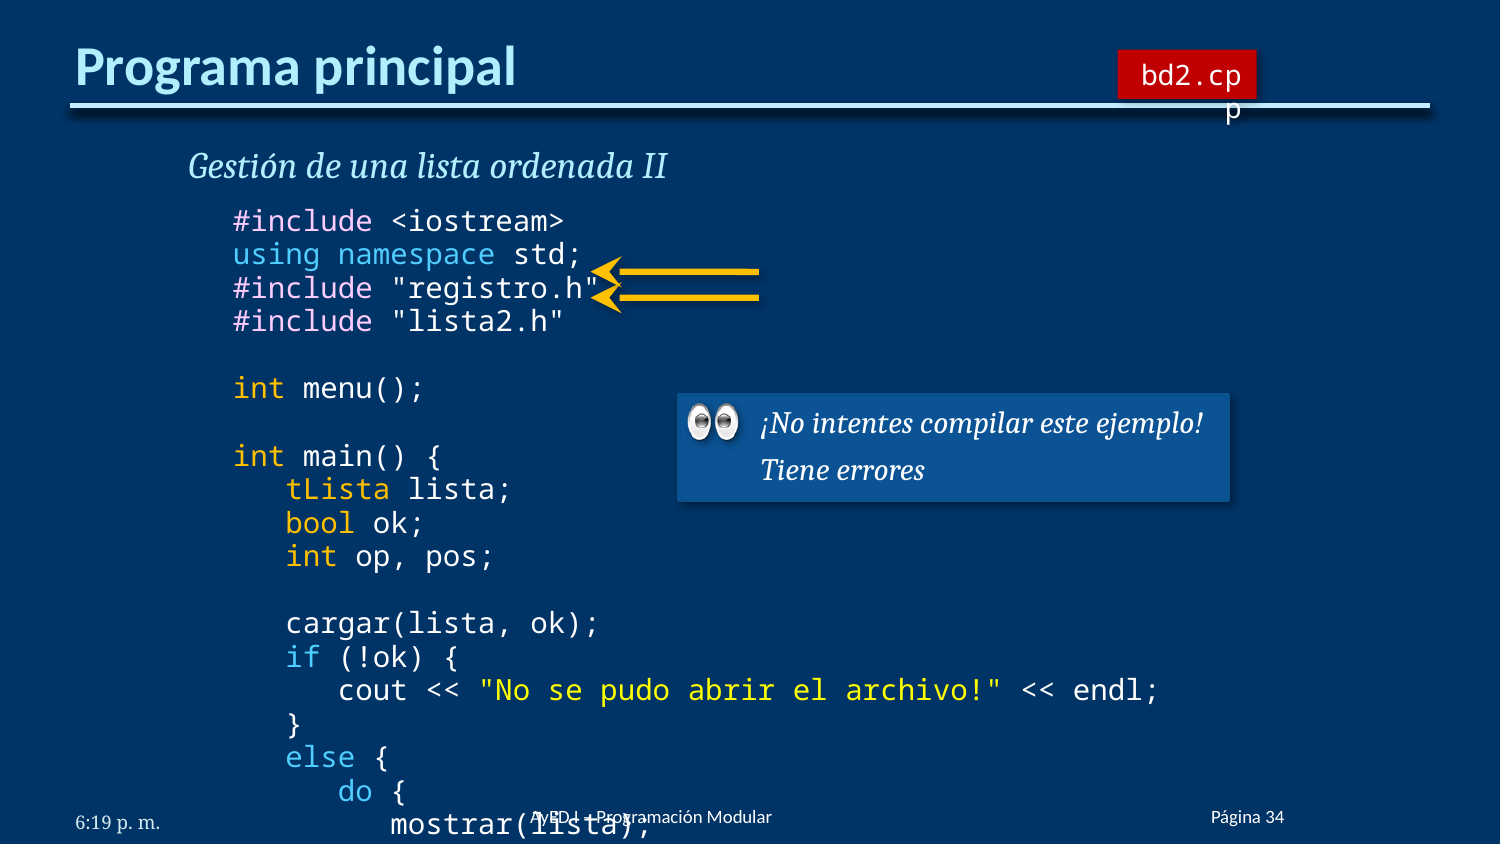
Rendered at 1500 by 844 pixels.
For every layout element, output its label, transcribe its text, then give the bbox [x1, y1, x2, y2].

slide_number Página ‹#› [1136, 782, 1285, 827]
text_box bd2.cpp [1117, 49, 1257, 99]
title Programa principal [75, 35, 1425, 97]
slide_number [75, 788, 425, 833]
list Gestión de una lista ordenada II #include <iostream> using namespace std; #include "registro.h" #include "lista2.h" int menu(); int main() { tLista lista; bool ok; int op, pos; cargar(lista, ok); if (!ok) { cout << "No se pudo abrir el archivo!" << endl; } else { do { mostrar(lista); op = menu(); ... [173, 133, 1203, 762]
footer AyED I – Programación Modular [529, 782, 1046, 827]
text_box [678, 395, 1229, 500]
